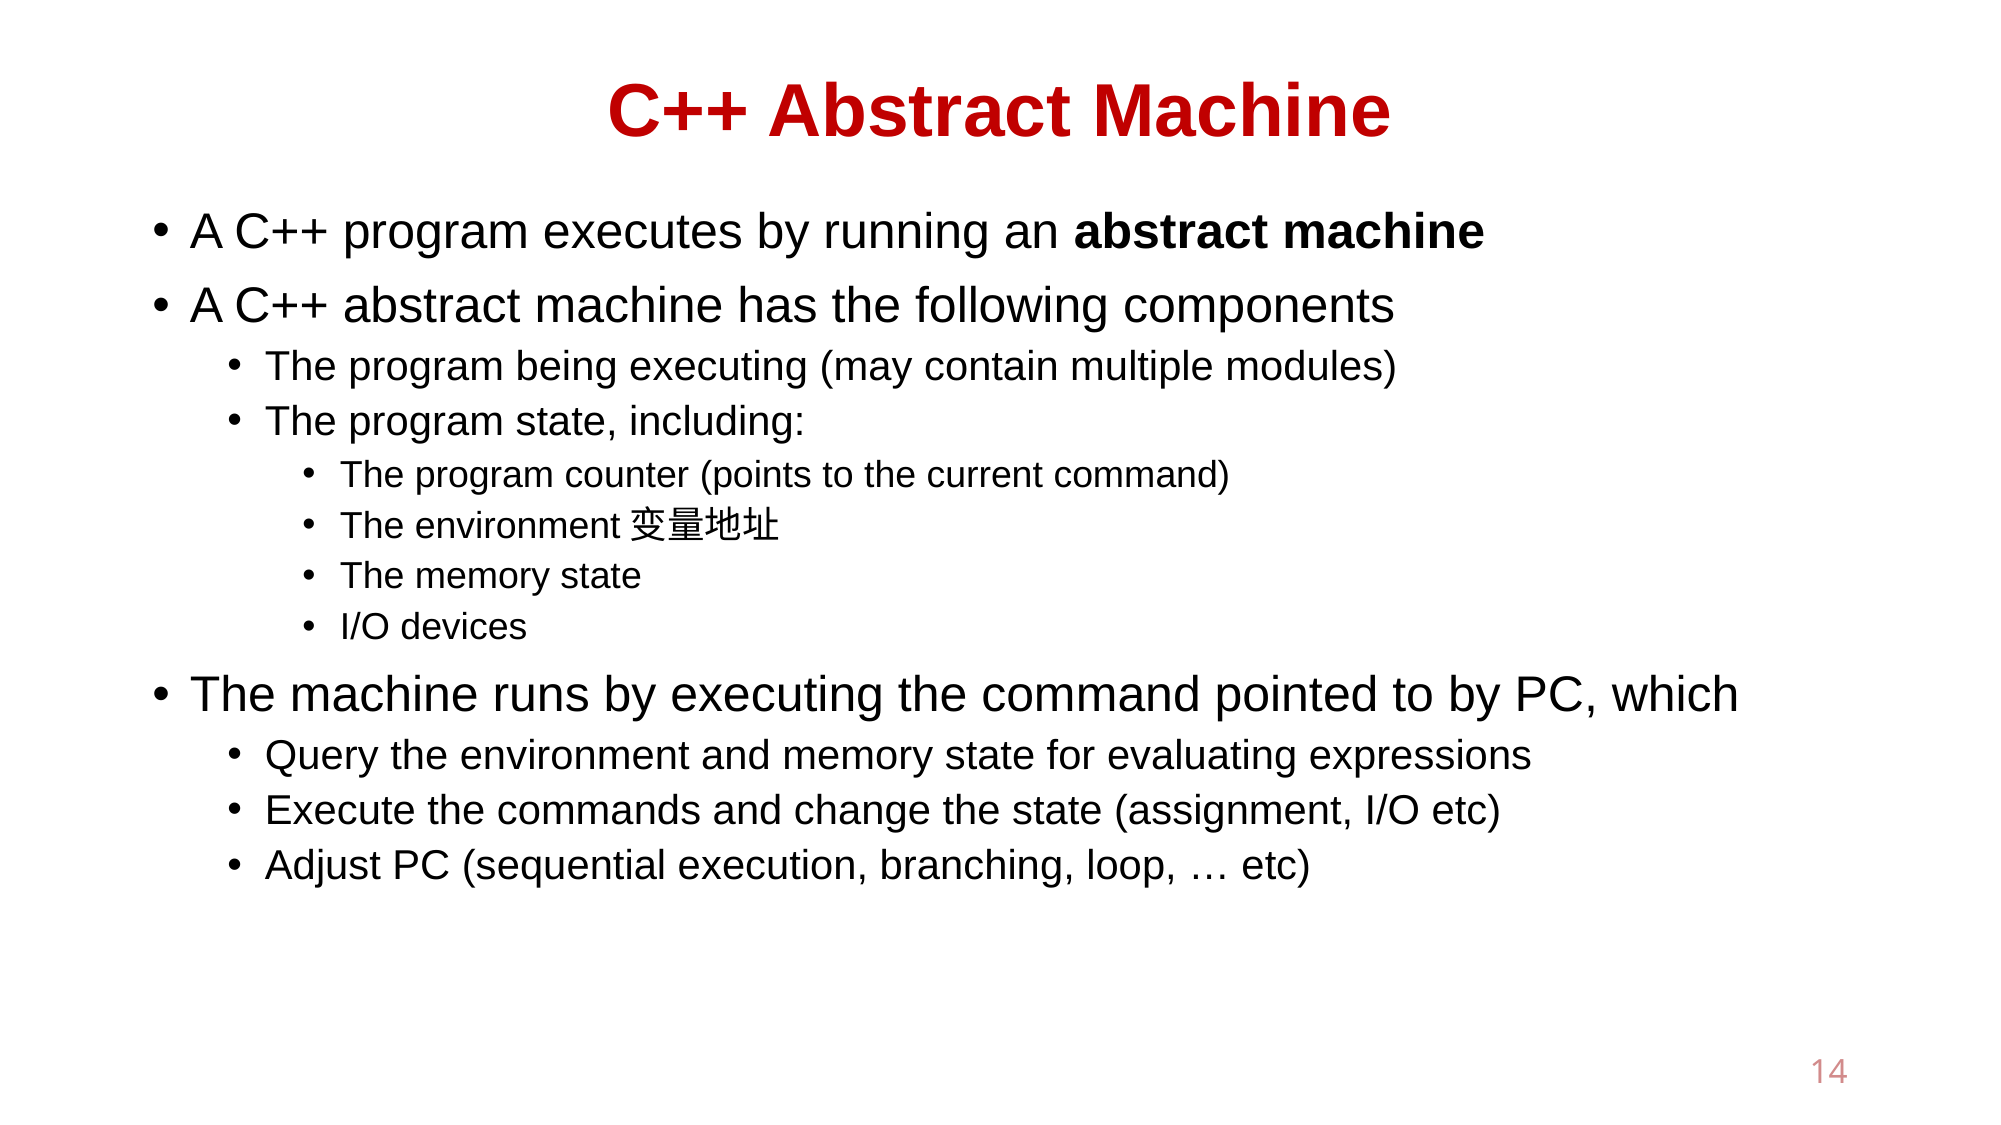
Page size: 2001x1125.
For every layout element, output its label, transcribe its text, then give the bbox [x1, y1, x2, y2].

title C++ Abstract Machine [137, 59, 1863, 166]
slide_number 14 [1412, 1042, 1863, 1103]
list A C++ program executes by running an abstract machine A C++ abstract machine has the following components The program being executing (may contain multiple modules) The program state, including: The program counter (points to the current command) The environment变量地址 The memory state I/O devices The machine runs by executing the command pointed to by PC, which Query the environment and memory state for evaluating expressions Execute the commands and change the state (assignment, I/O etc) Adjust PC (sequential execution, branching, loop, … etc) [137, 197, 1863, 1025]
